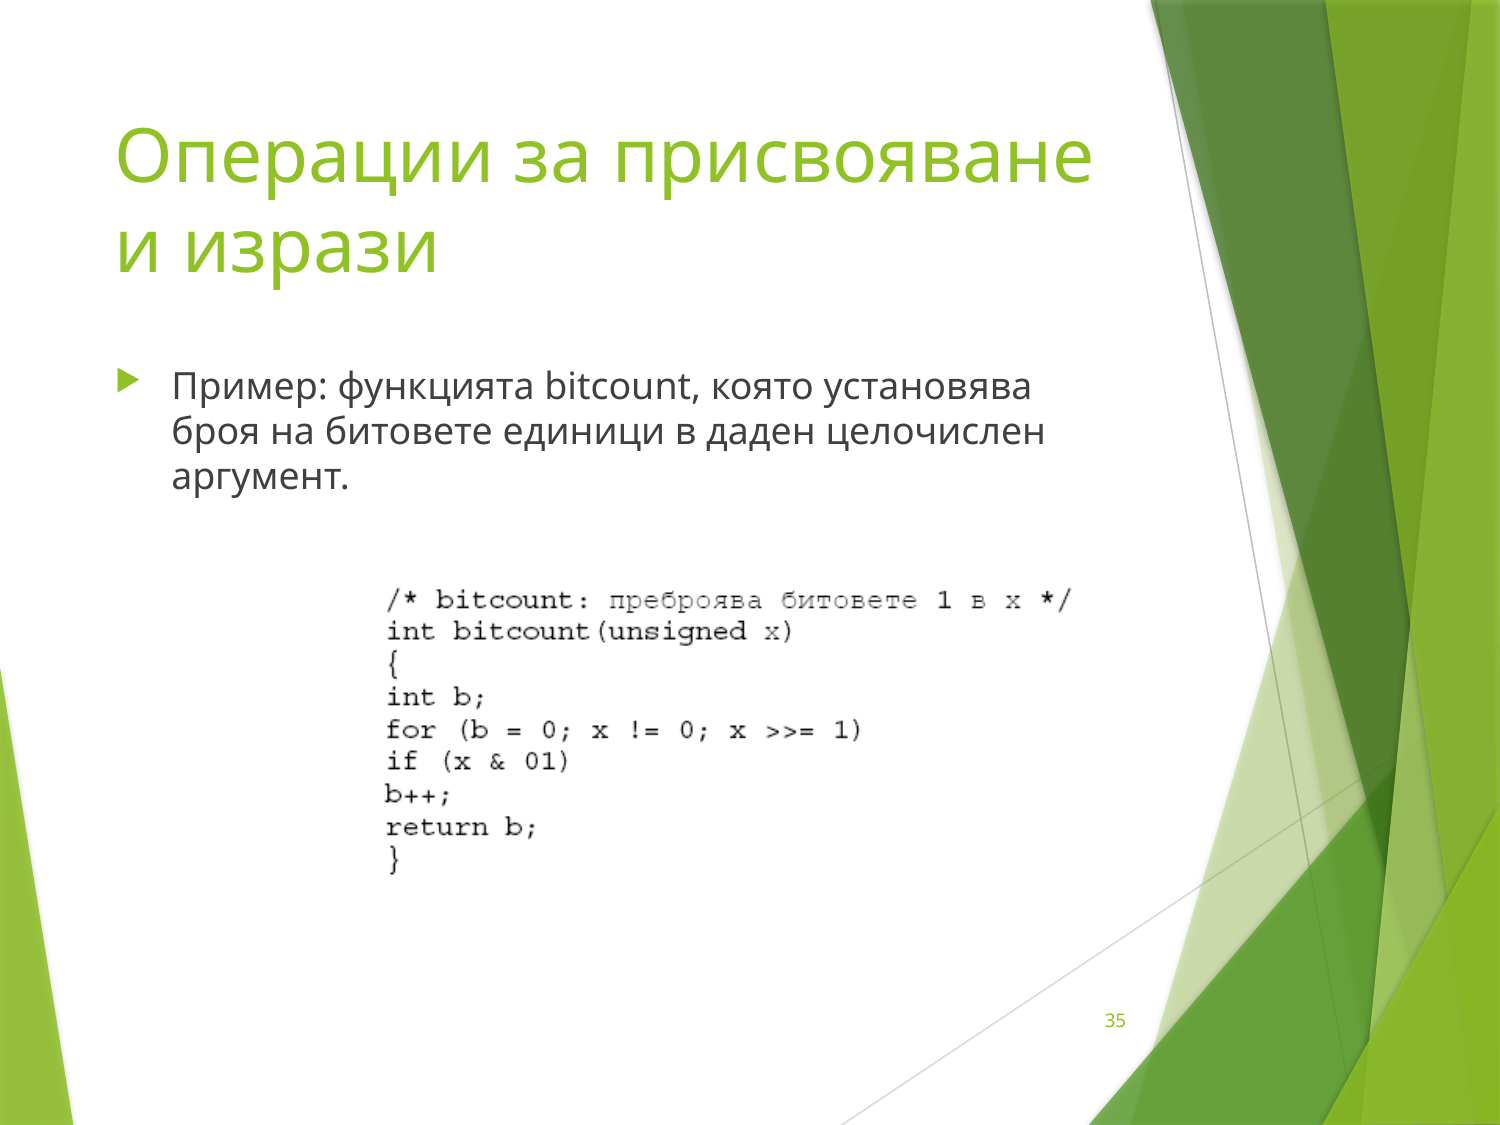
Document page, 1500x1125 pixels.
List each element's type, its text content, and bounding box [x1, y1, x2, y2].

slide_number 35 [1057, 991, 1142, 1051]
slide_number [886, 991, 999, 1051]
list Пример: функцията bitcount, която установява броя на битовете единици в даден целочислен аргумент. [99, 354, 1142, 992]
picture [371, 573, 1084, 888]
title Операции за присвояване и изрази [99, 99, 1142, 317]
